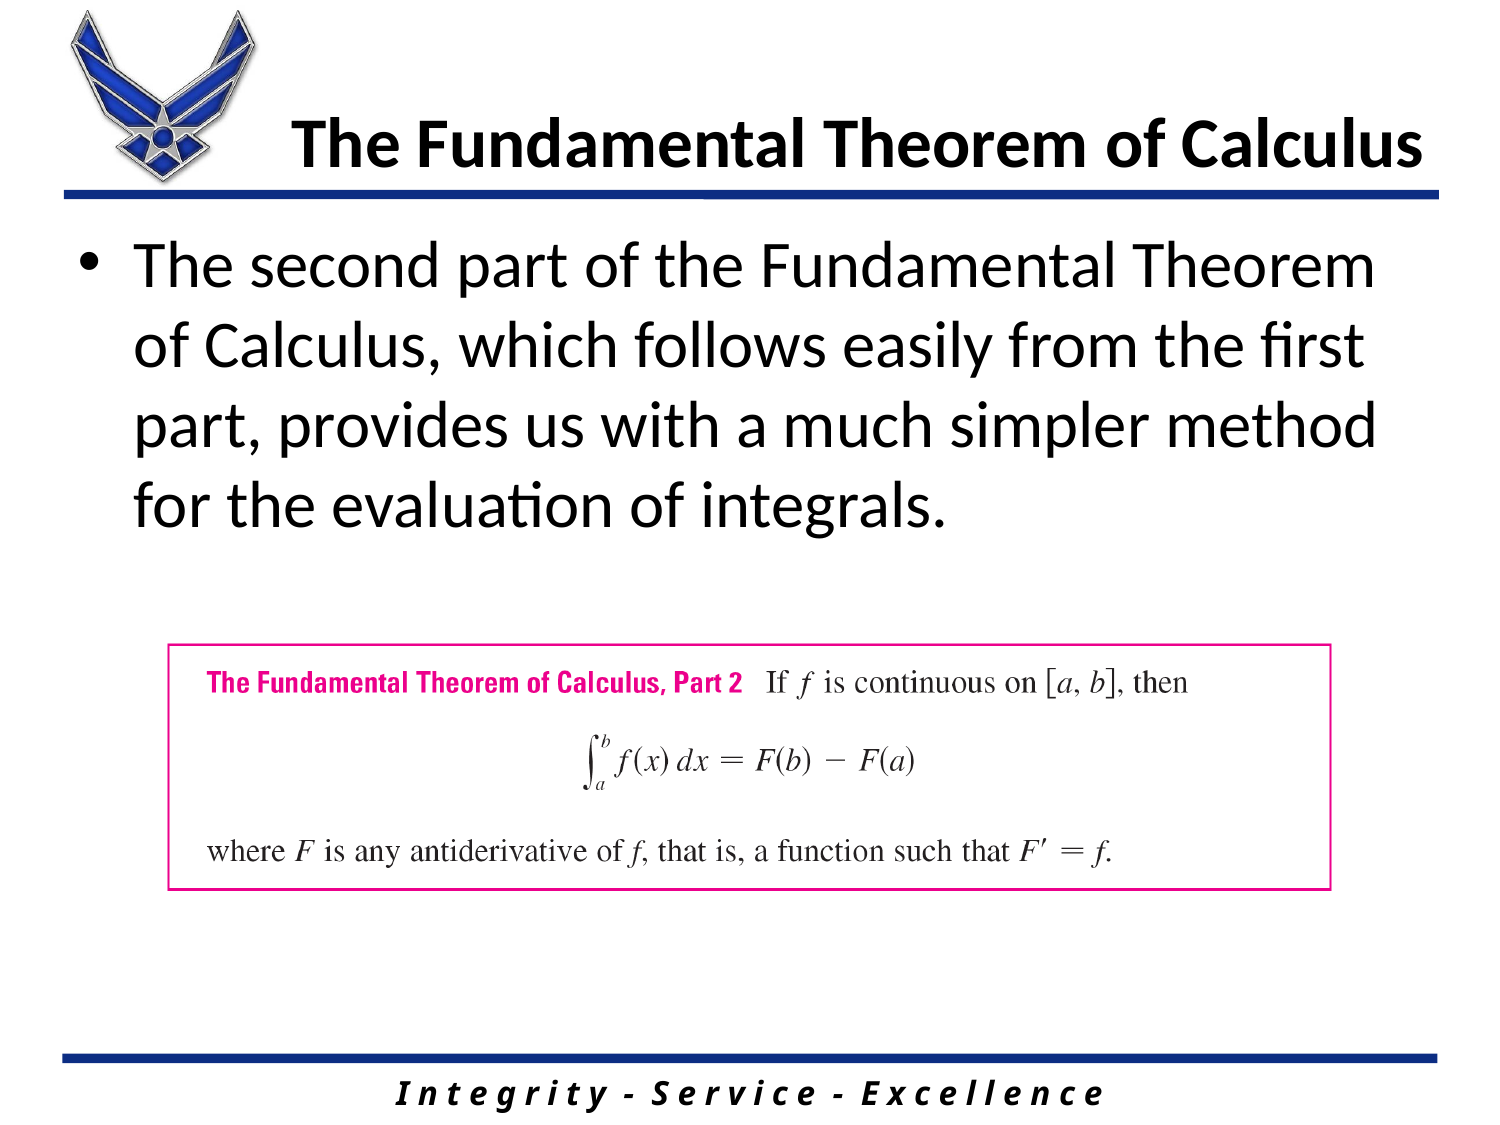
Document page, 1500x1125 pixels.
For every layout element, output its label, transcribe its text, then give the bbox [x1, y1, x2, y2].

picture [161, 636, 1338, 900]
title The Fundamental Theorem of Calculus [270, 45, 1440, 233]
list The second part of the Fundamental Theorem of Calculus, which follows easily from the first part, provides us with a much simpler method for the evaluation of integrals. [62, 213, 1432, 1043]
picture [65, 5, 261, 188]
